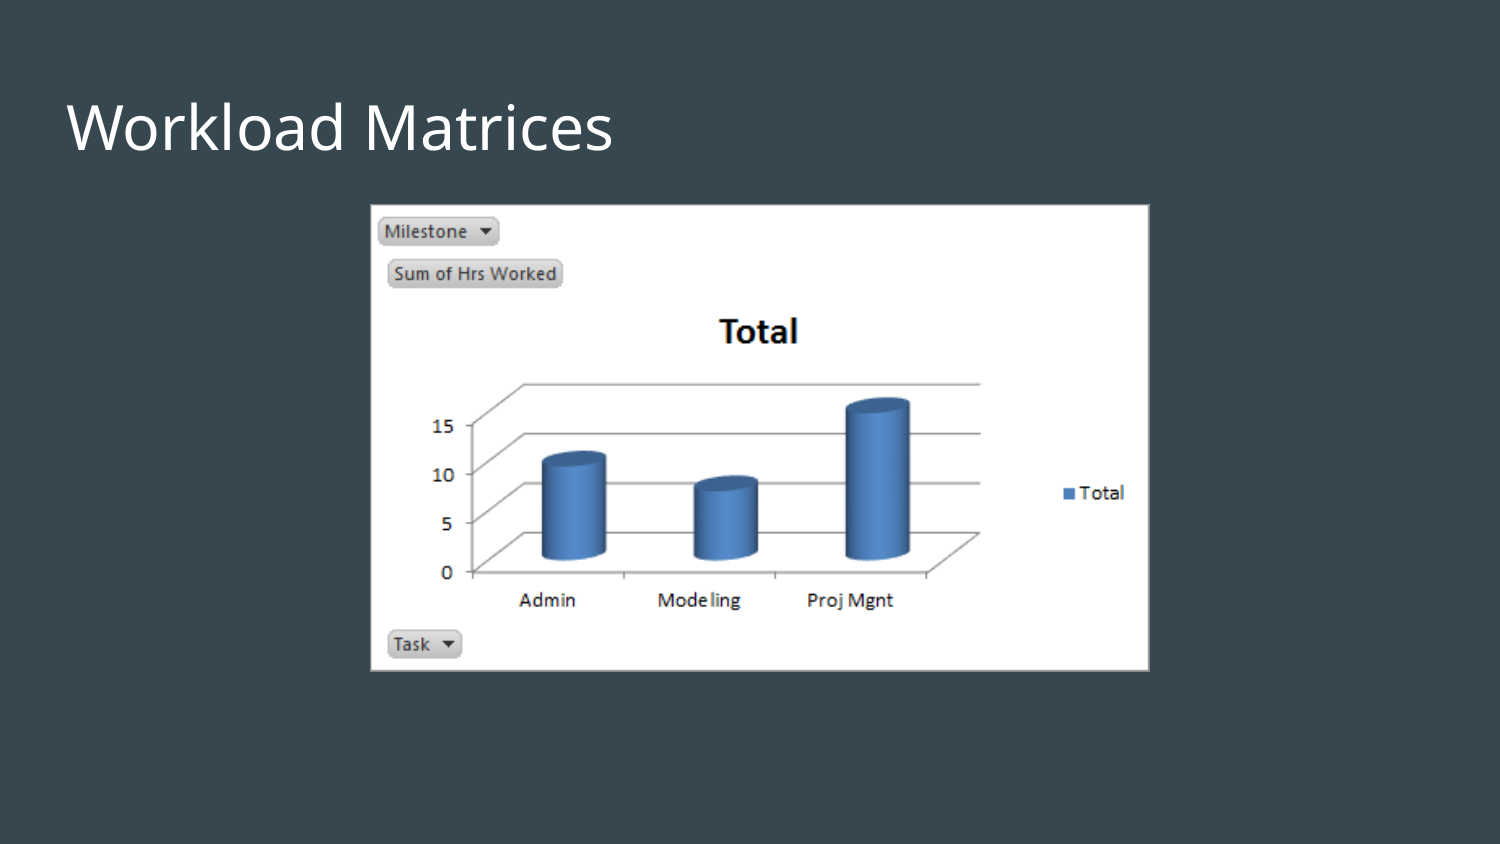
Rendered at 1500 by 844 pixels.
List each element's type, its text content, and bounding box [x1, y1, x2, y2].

title Workload Matrices [51, 72, 1449, 167]
picture [370, 203, 1151, 673]
